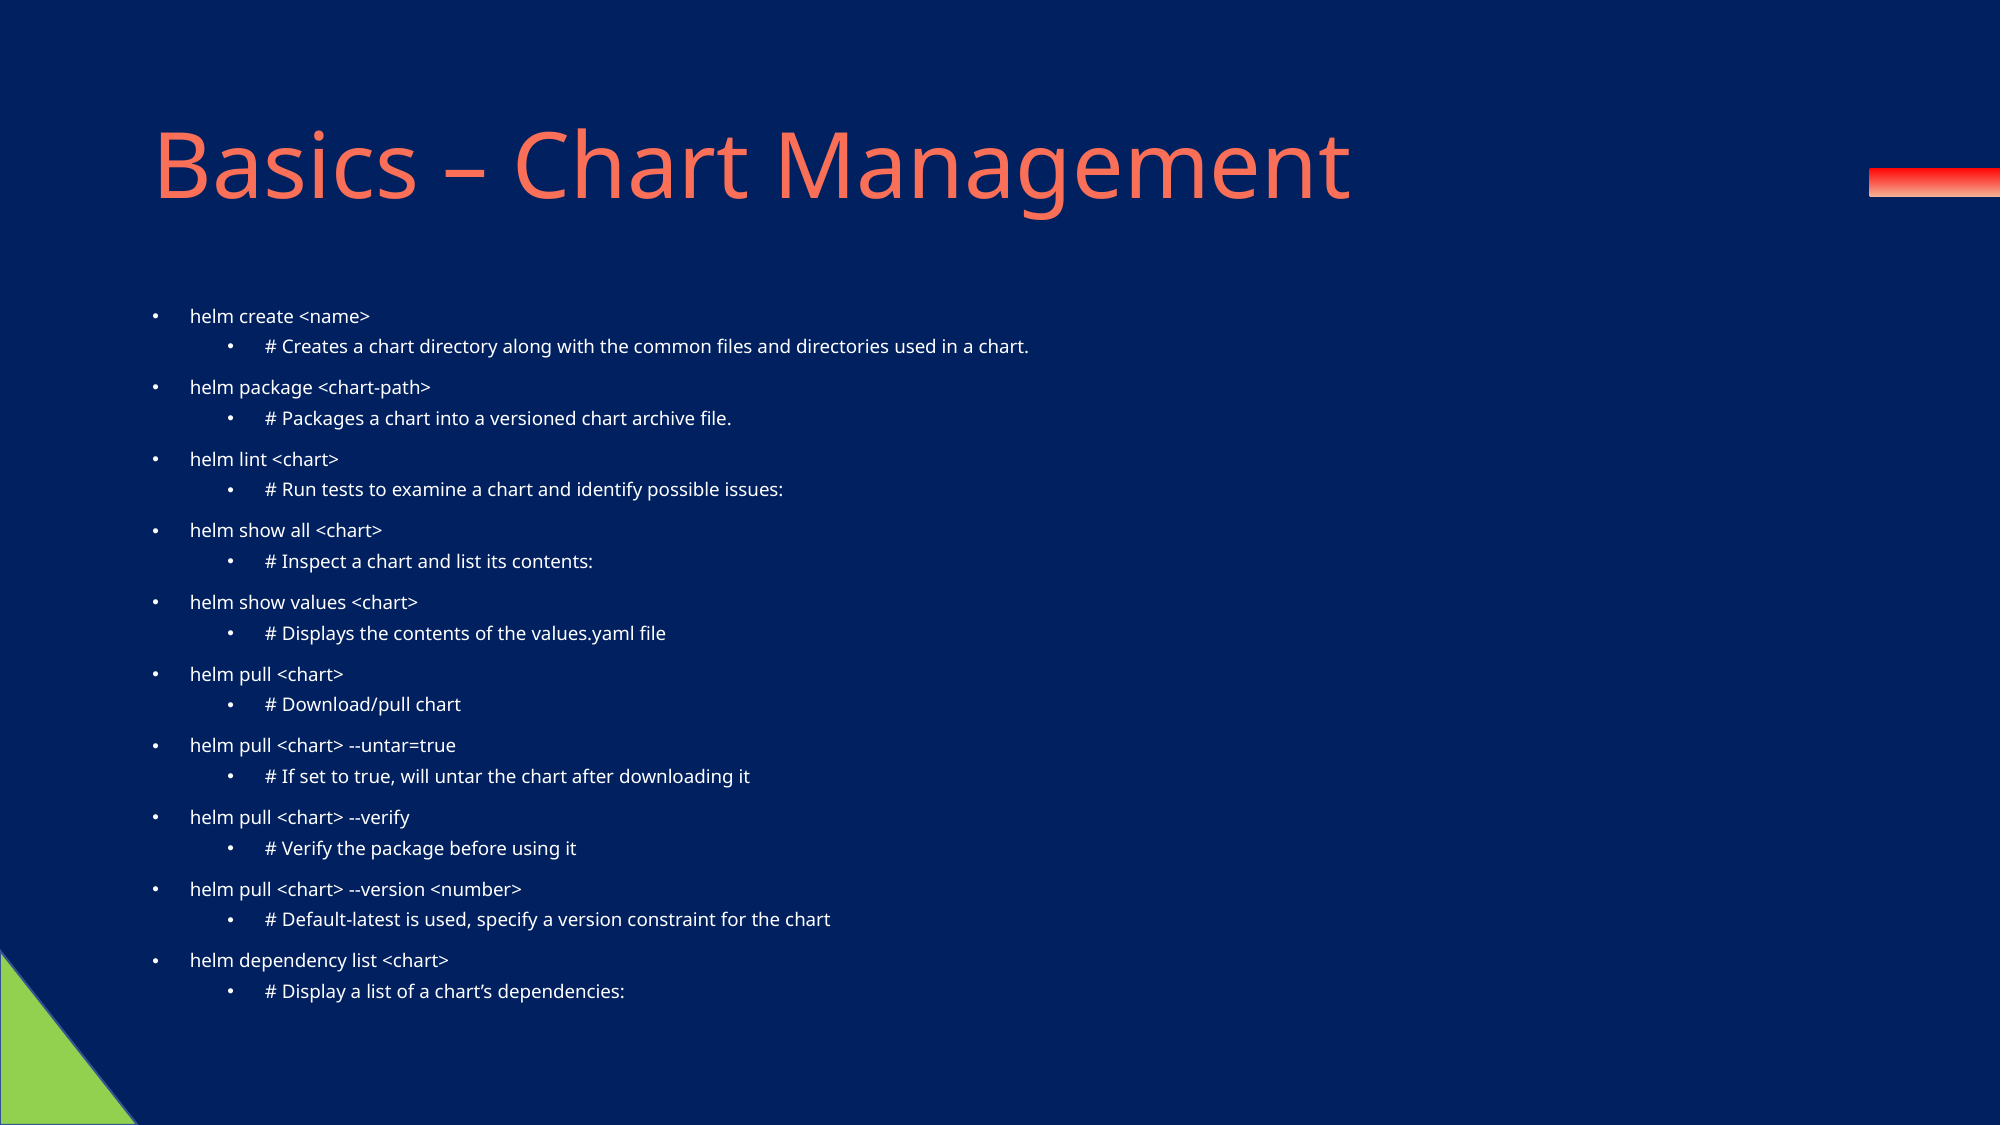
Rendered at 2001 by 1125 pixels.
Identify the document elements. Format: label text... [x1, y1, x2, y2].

list helm create <name> # Creates a chart directory along with the common files and directories used in a chart. helm package <chart-path> # Packages a chart into a versioned chart archive file. helm lint <chart> # Run tests to examine a chart and identify possible issues: helm show all <chart> # Inspect a chart and list its contents: helm show values <chart> # Displays the contents of the values.yaml file helm pull <chart> # Download/pull chart helm pull <chart> --untar=true # If set to true, will untar the chart after downloading it helm pull <chart> --verify # Verify the package before using it helm pull <chart> --version <number> # Default-latest is used, specify a version constraint for the chart helm dependency list <chart> # Display a list of a chart’s dependencies: [137, 299, 1863, 1014]
title Basics – Chart Management [137, 59, 1863, 278]
